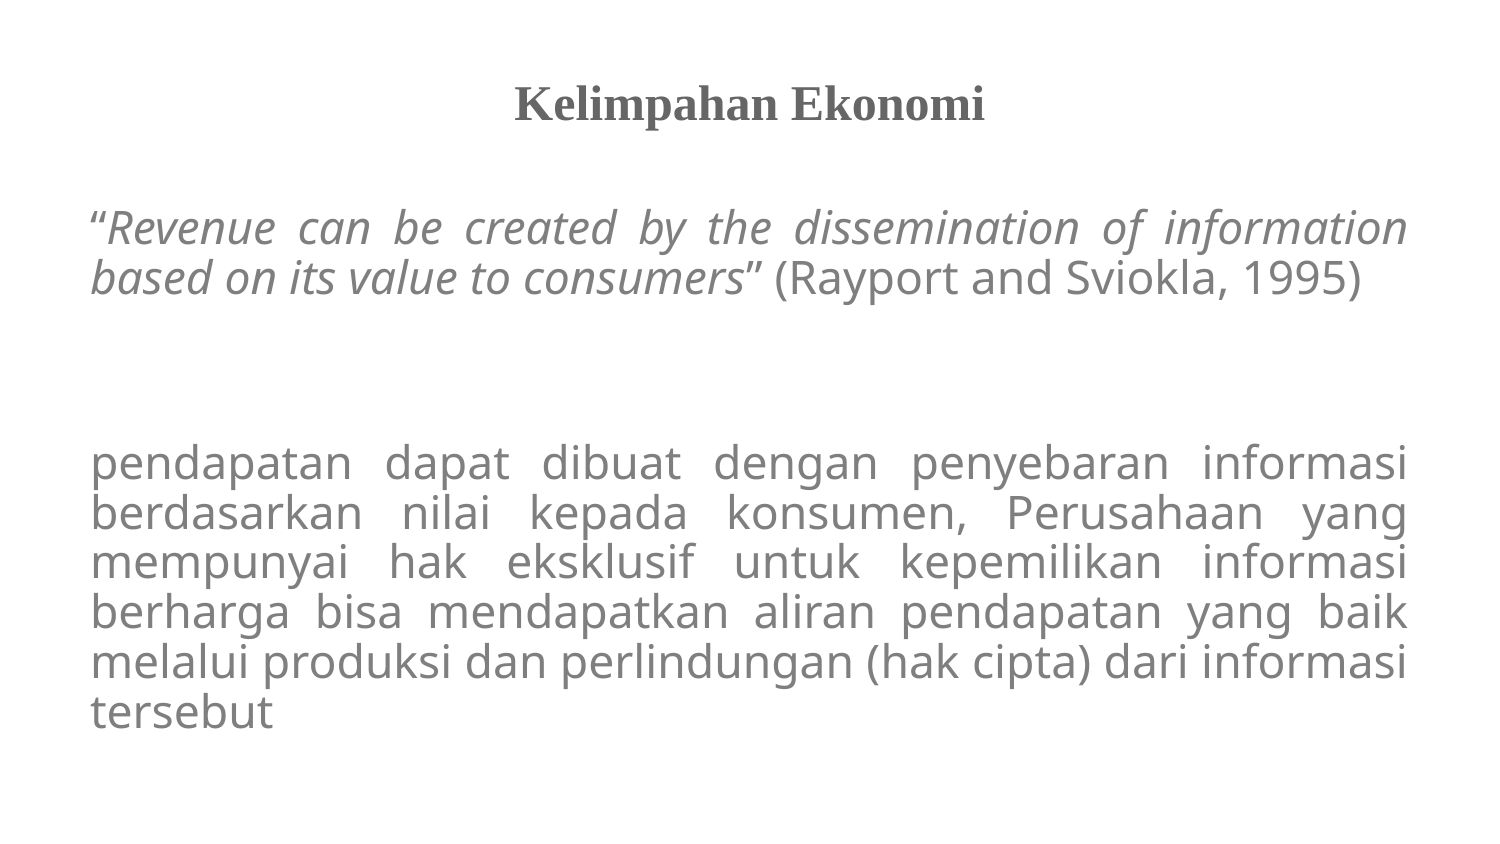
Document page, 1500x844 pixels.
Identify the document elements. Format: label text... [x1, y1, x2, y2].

list “Revenue can be created by the dissemination of information based on its value to consumers” (Rayport and Sviokla, 1995) pendapatan dapat dibuat dengan penyebaran informasi berdasarkan nilai kepada konsumen, Perusahaan yang mempunyai hak eksklusif untuk kepemilikan informasi berharga bisa mendapatkan aliran pendapatan yang baik melalui produksi dan perlindungan (hak cipta) dari informasi tersebut [75, 196, 1425, 754]
title Kelimpahan Ekonomi [75, 0, 1425, 196]
